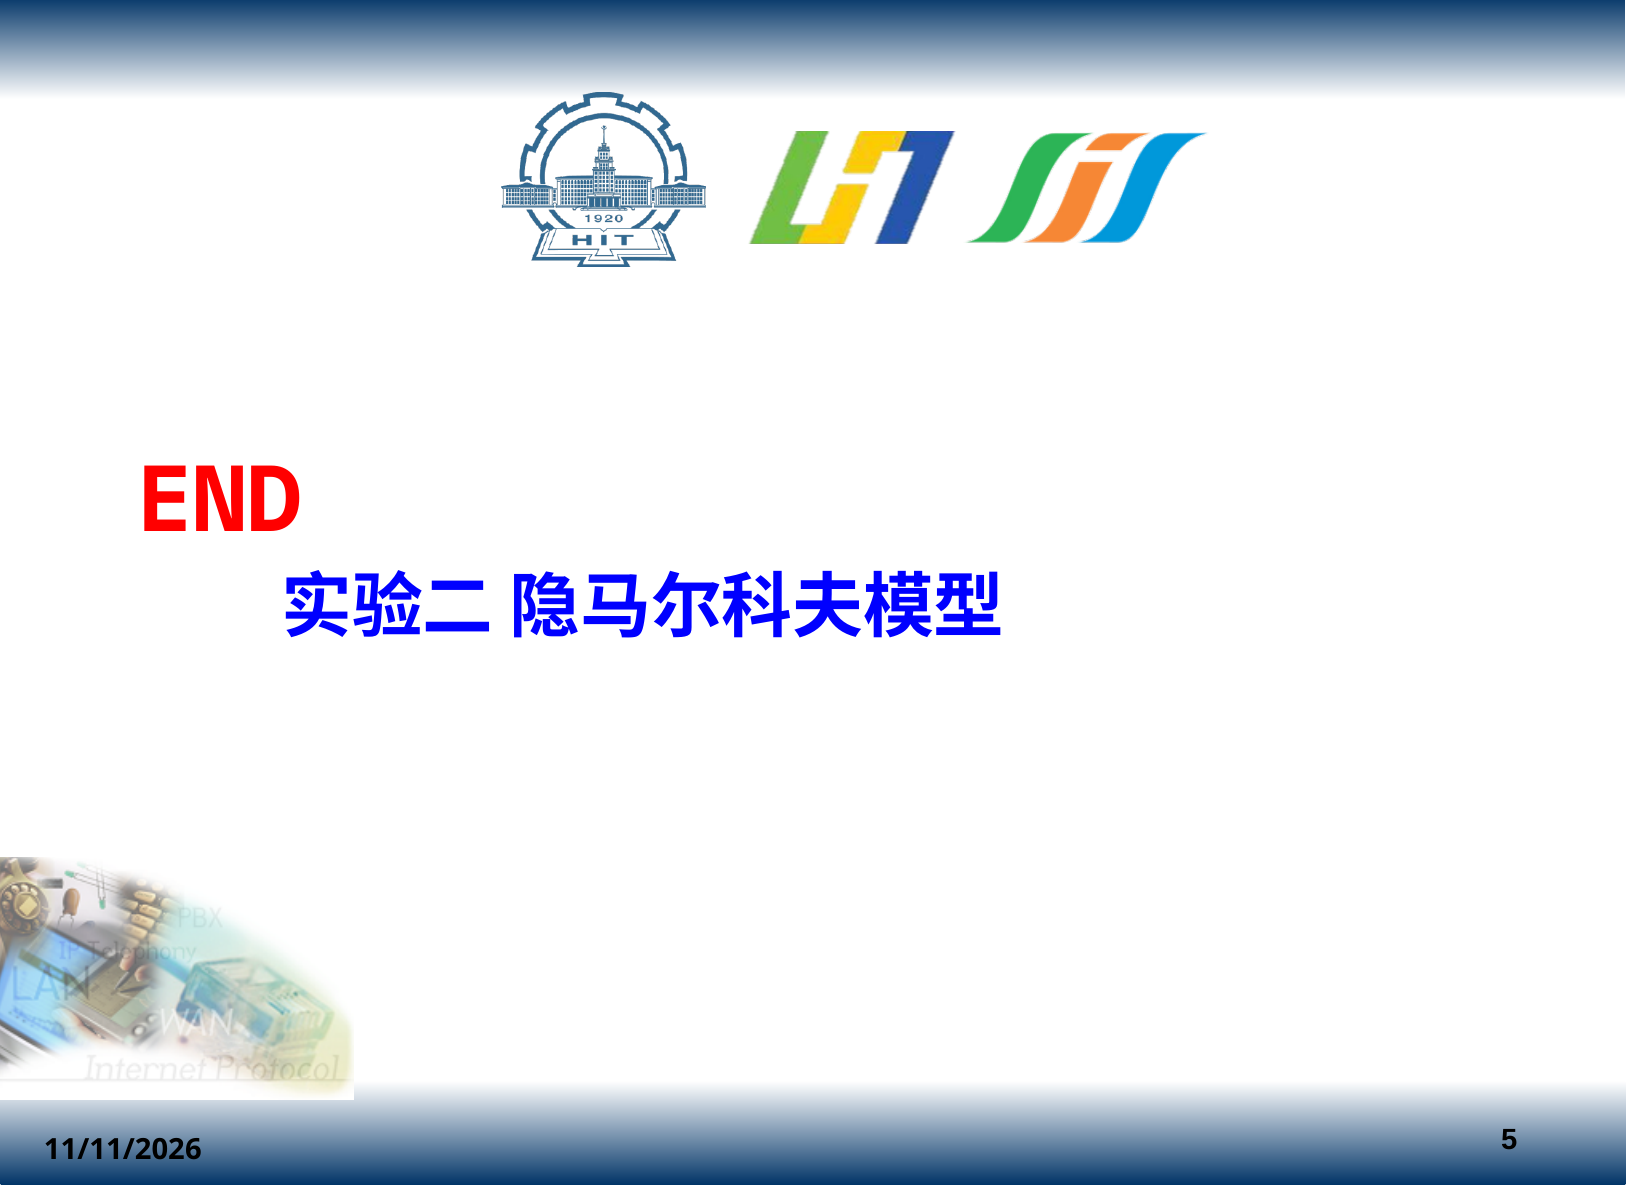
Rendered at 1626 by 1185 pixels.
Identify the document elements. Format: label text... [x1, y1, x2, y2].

picture [501, 92, 706, 267]
picture [0, 857, 354, 1100]
picture [744, 131, 1212, 246]
subtitle 实验二 隐马尔科夫模型 [94, 552, 1192, 842]
title END [121, 367, 1504, 622]
